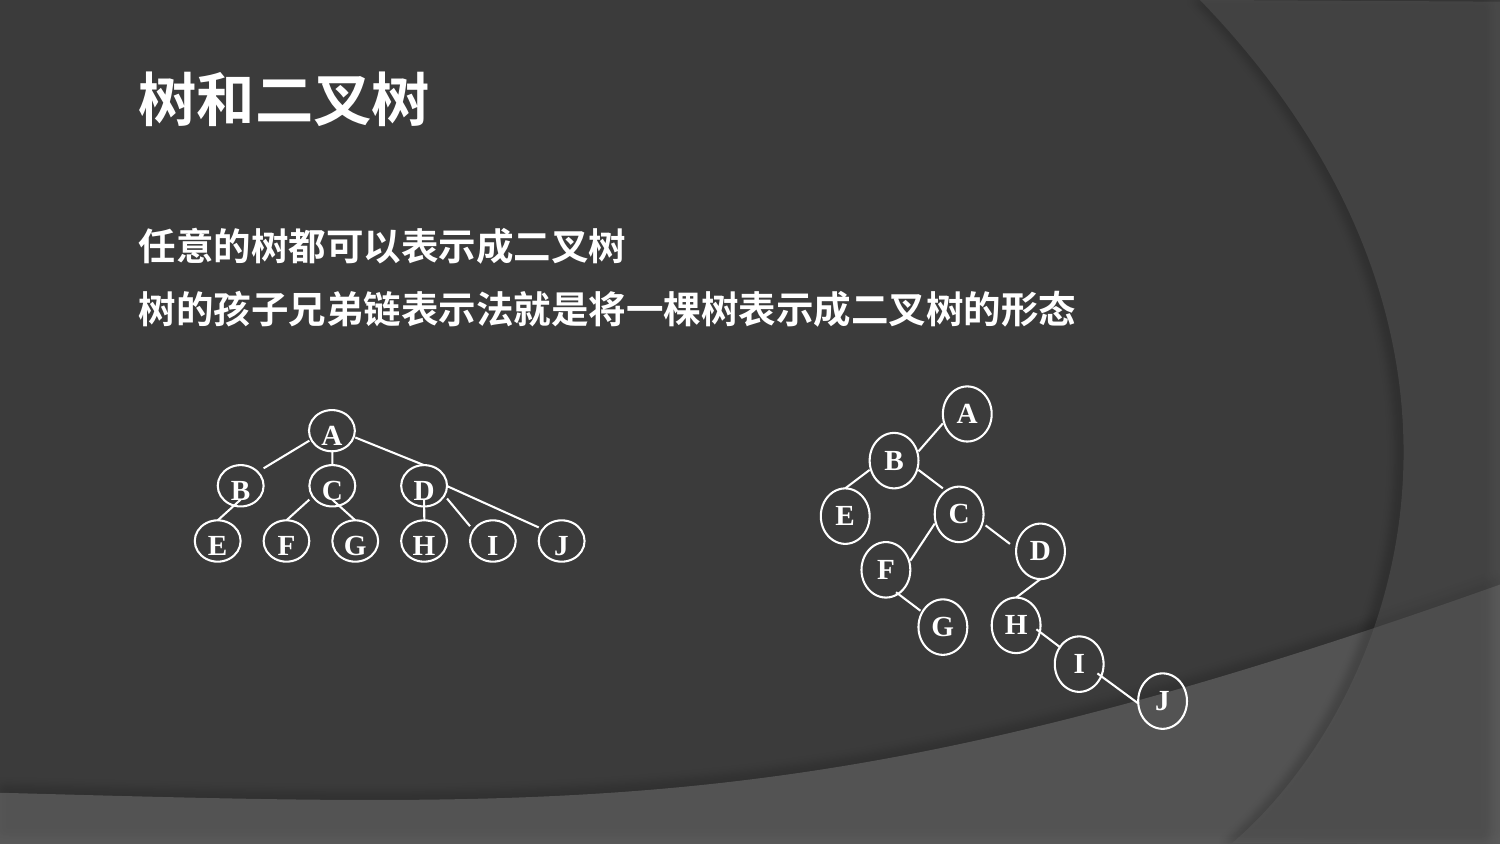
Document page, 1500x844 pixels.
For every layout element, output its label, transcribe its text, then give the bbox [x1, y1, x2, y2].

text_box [820, 386, 1188, 730]
text_box 任意的树都可以表示成二叉树 树的孩子兄弟链表示法就是将一棵树表示成二叉树的形态 [123, 197, 1424, 338]
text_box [194, 409, 585, 562]
text_box 树和二叉树 [123, 55, 1144, 141]
